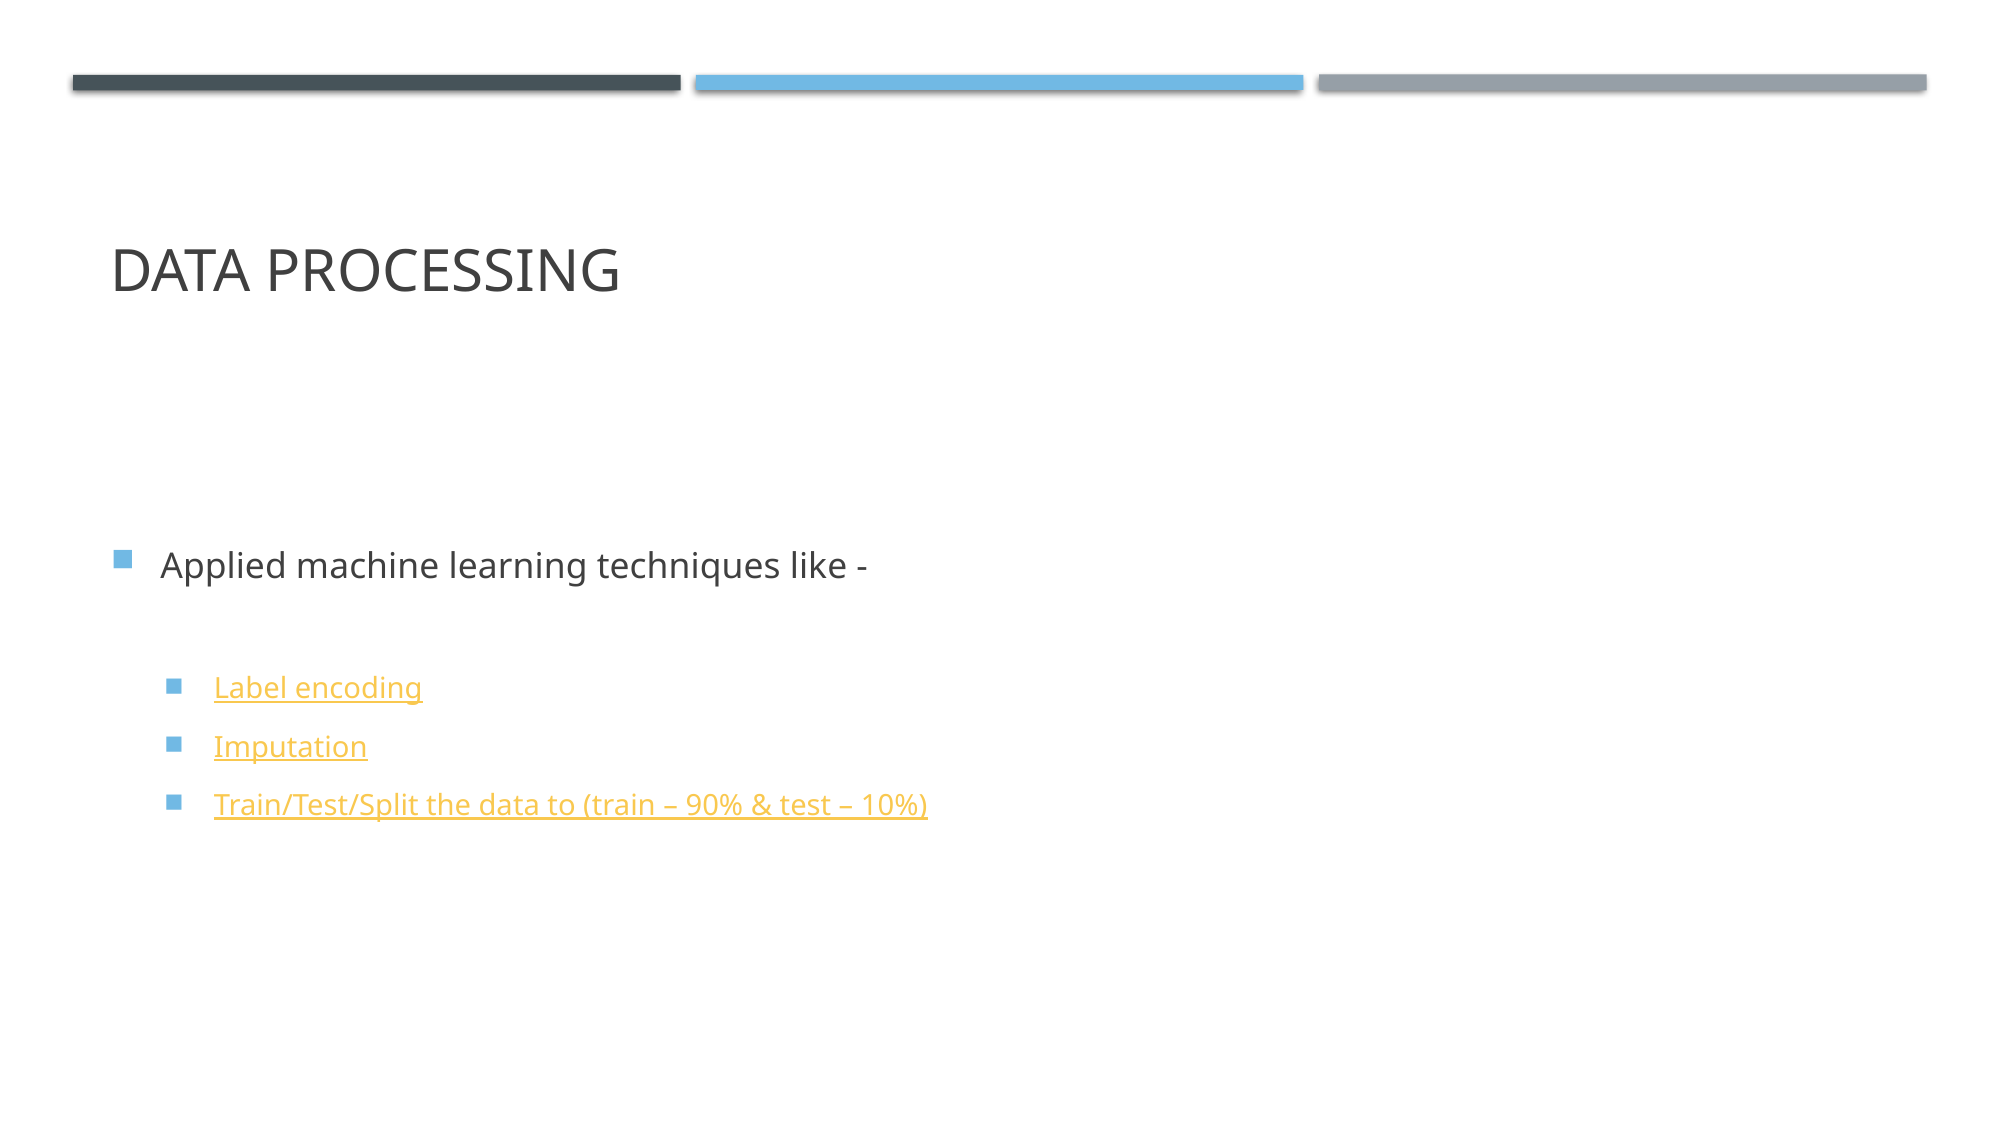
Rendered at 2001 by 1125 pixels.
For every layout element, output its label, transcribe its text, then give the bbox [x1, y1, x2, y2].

title Data Processing [95, 115, 1905, 311]
list Applied machine learning techniques like - Label encoding Imputation Train/Test/Split the data to (train – 90% & test – 10%) [95, 383, 1905, 981]
